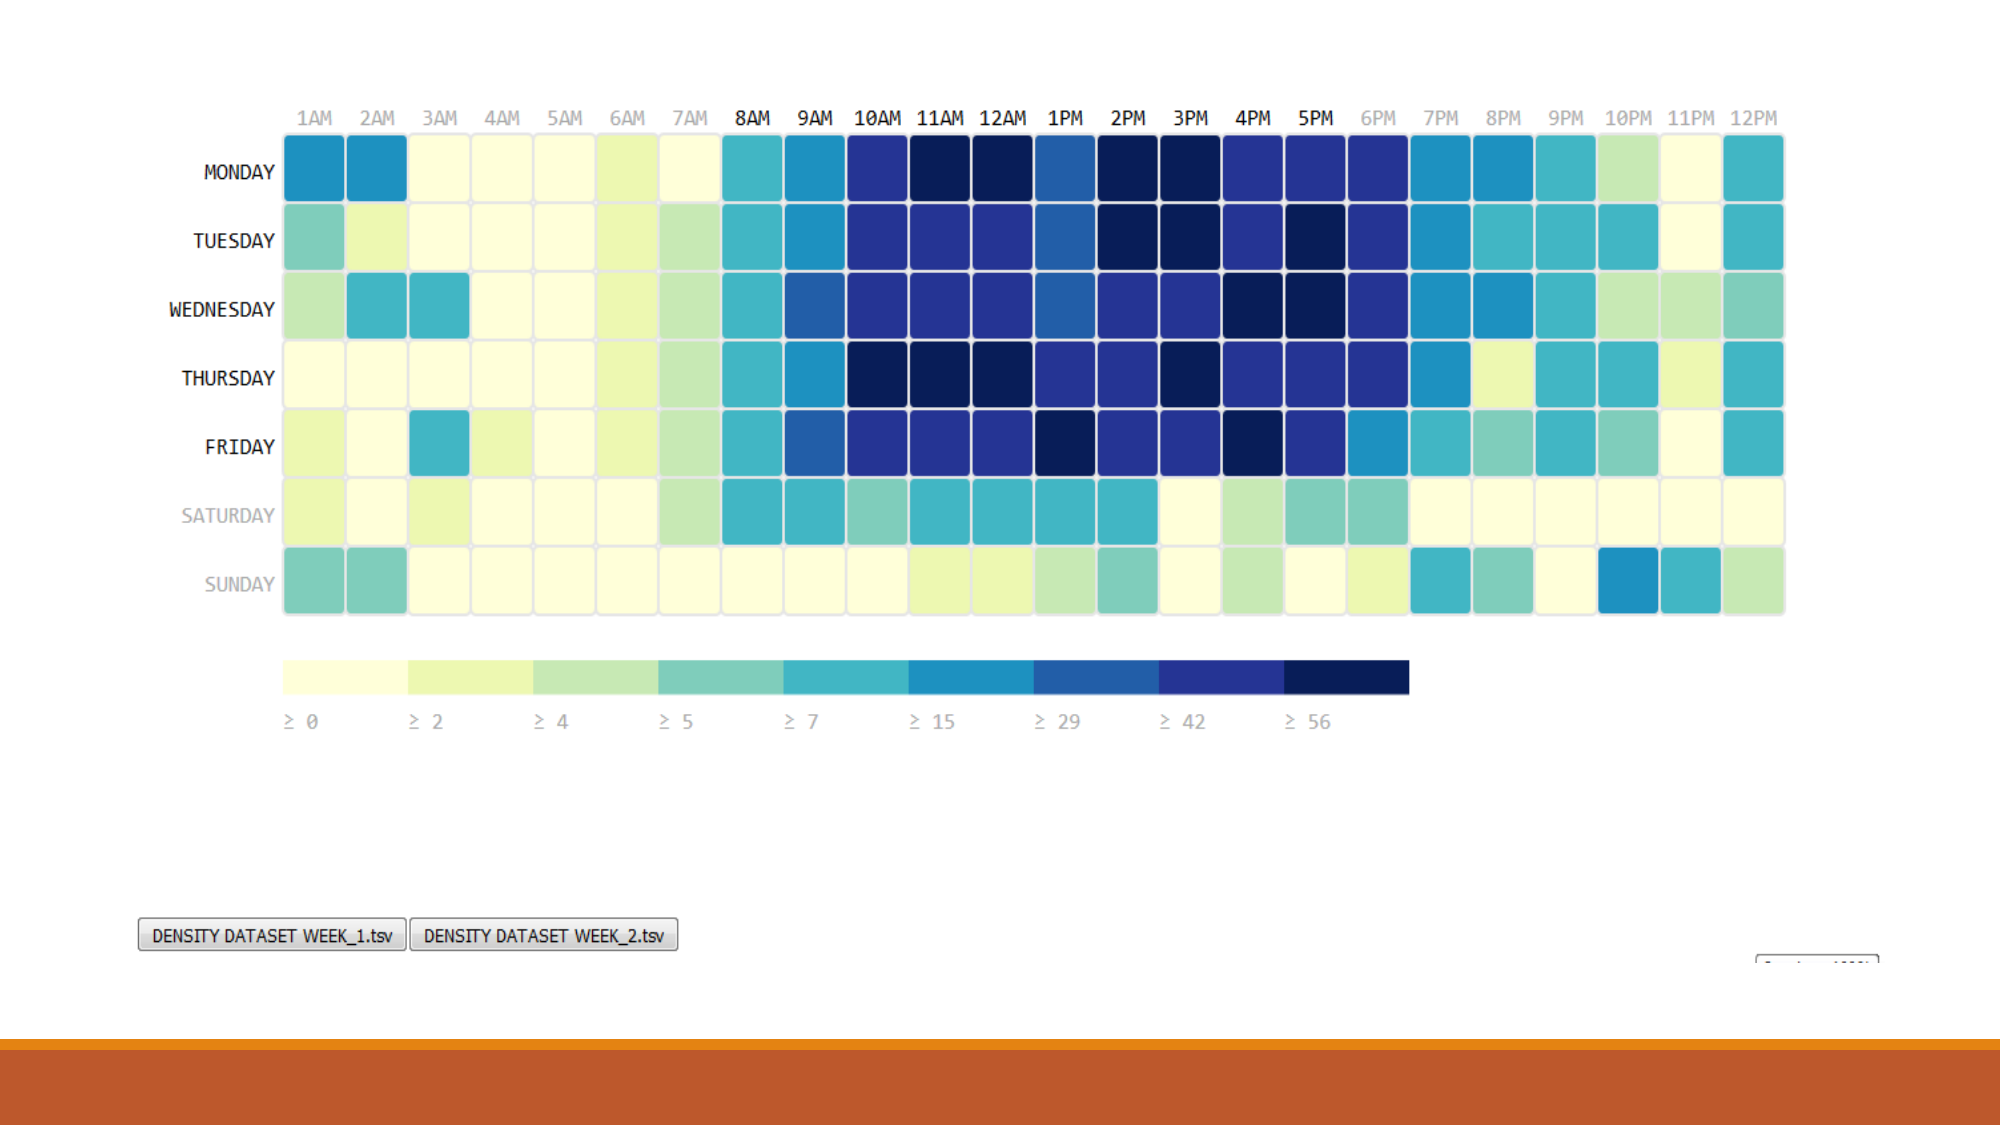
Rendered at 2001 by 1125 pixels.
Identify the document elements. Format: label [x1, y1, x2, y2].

list [129, 26, 1934, 964]
